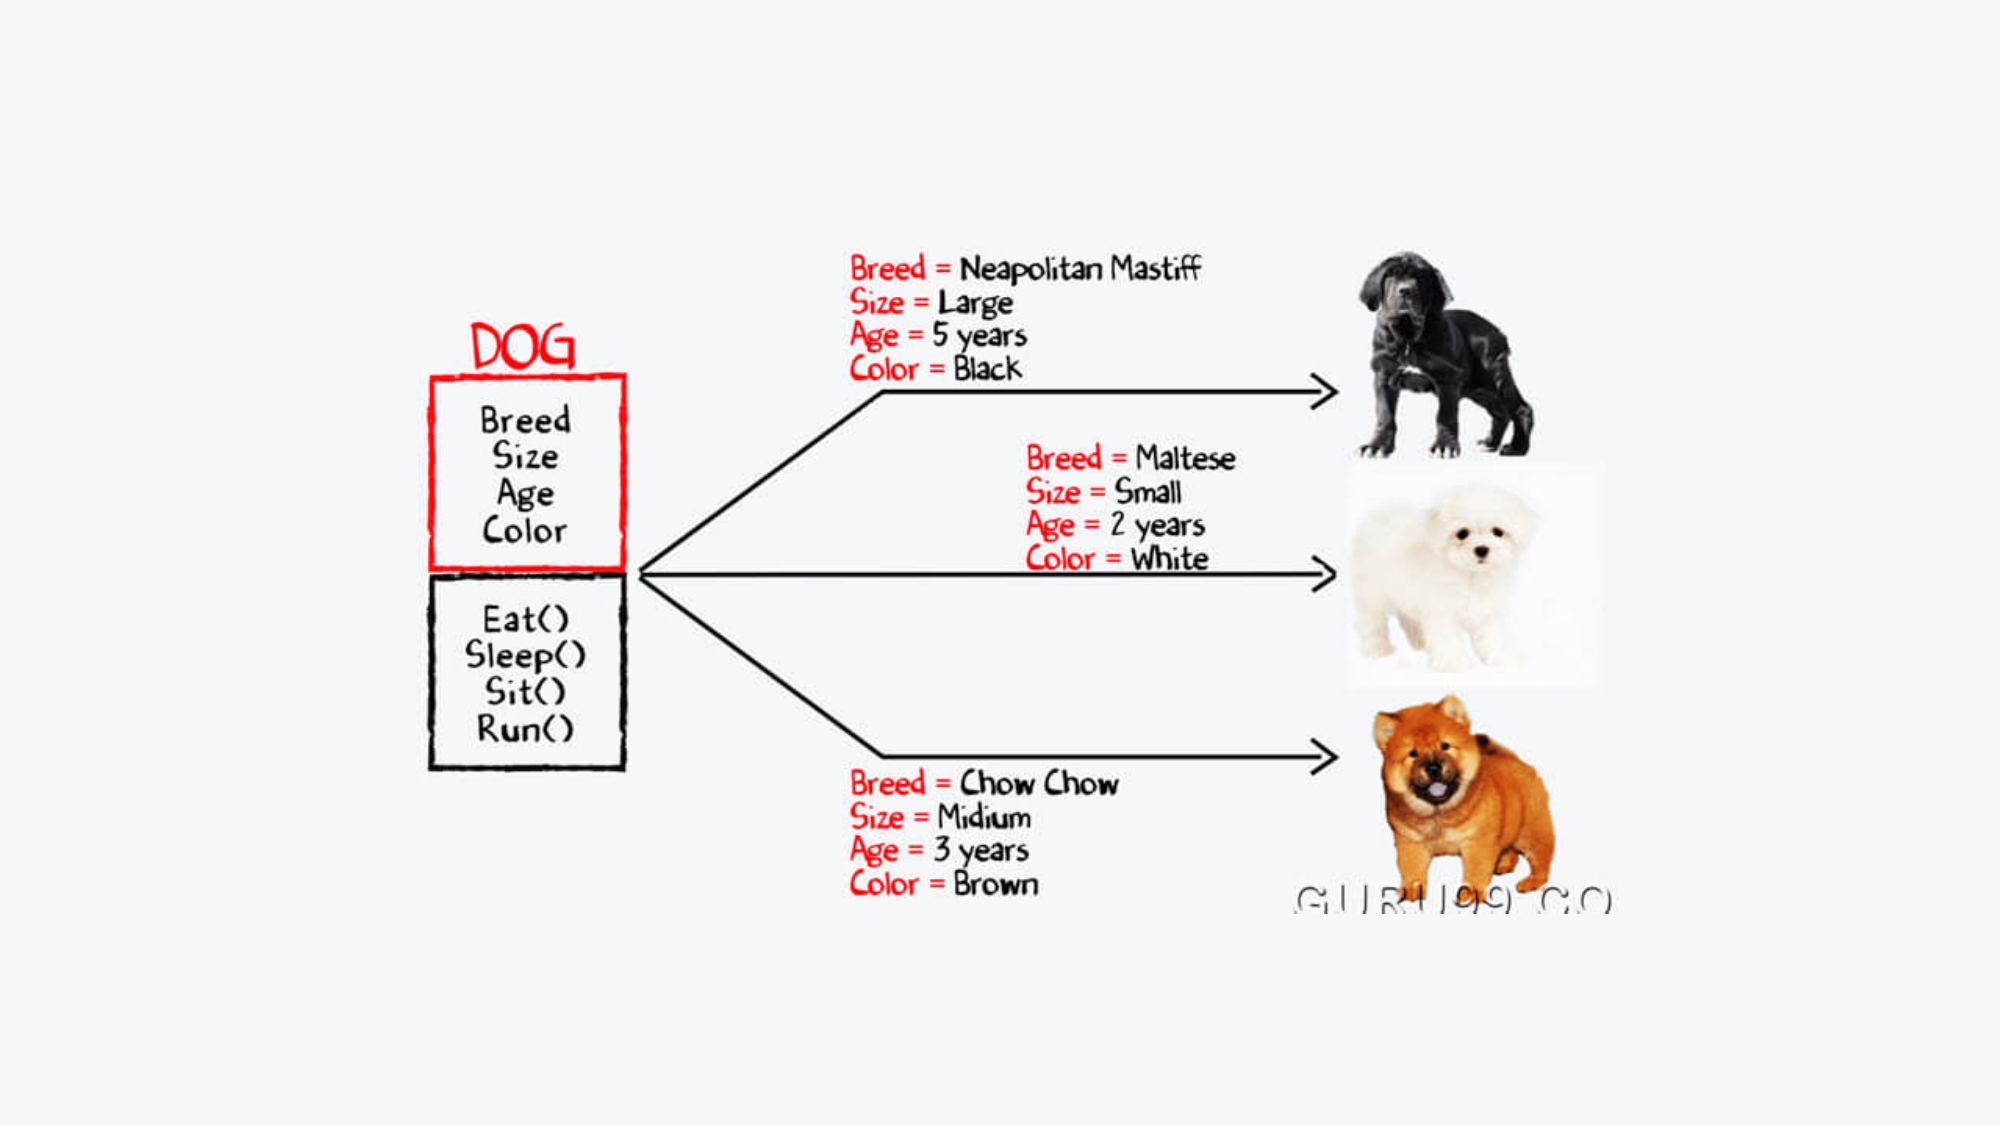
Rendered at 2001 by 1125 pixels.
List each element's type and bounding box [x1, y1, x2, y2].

picture [380, 210, 1620, 914]
